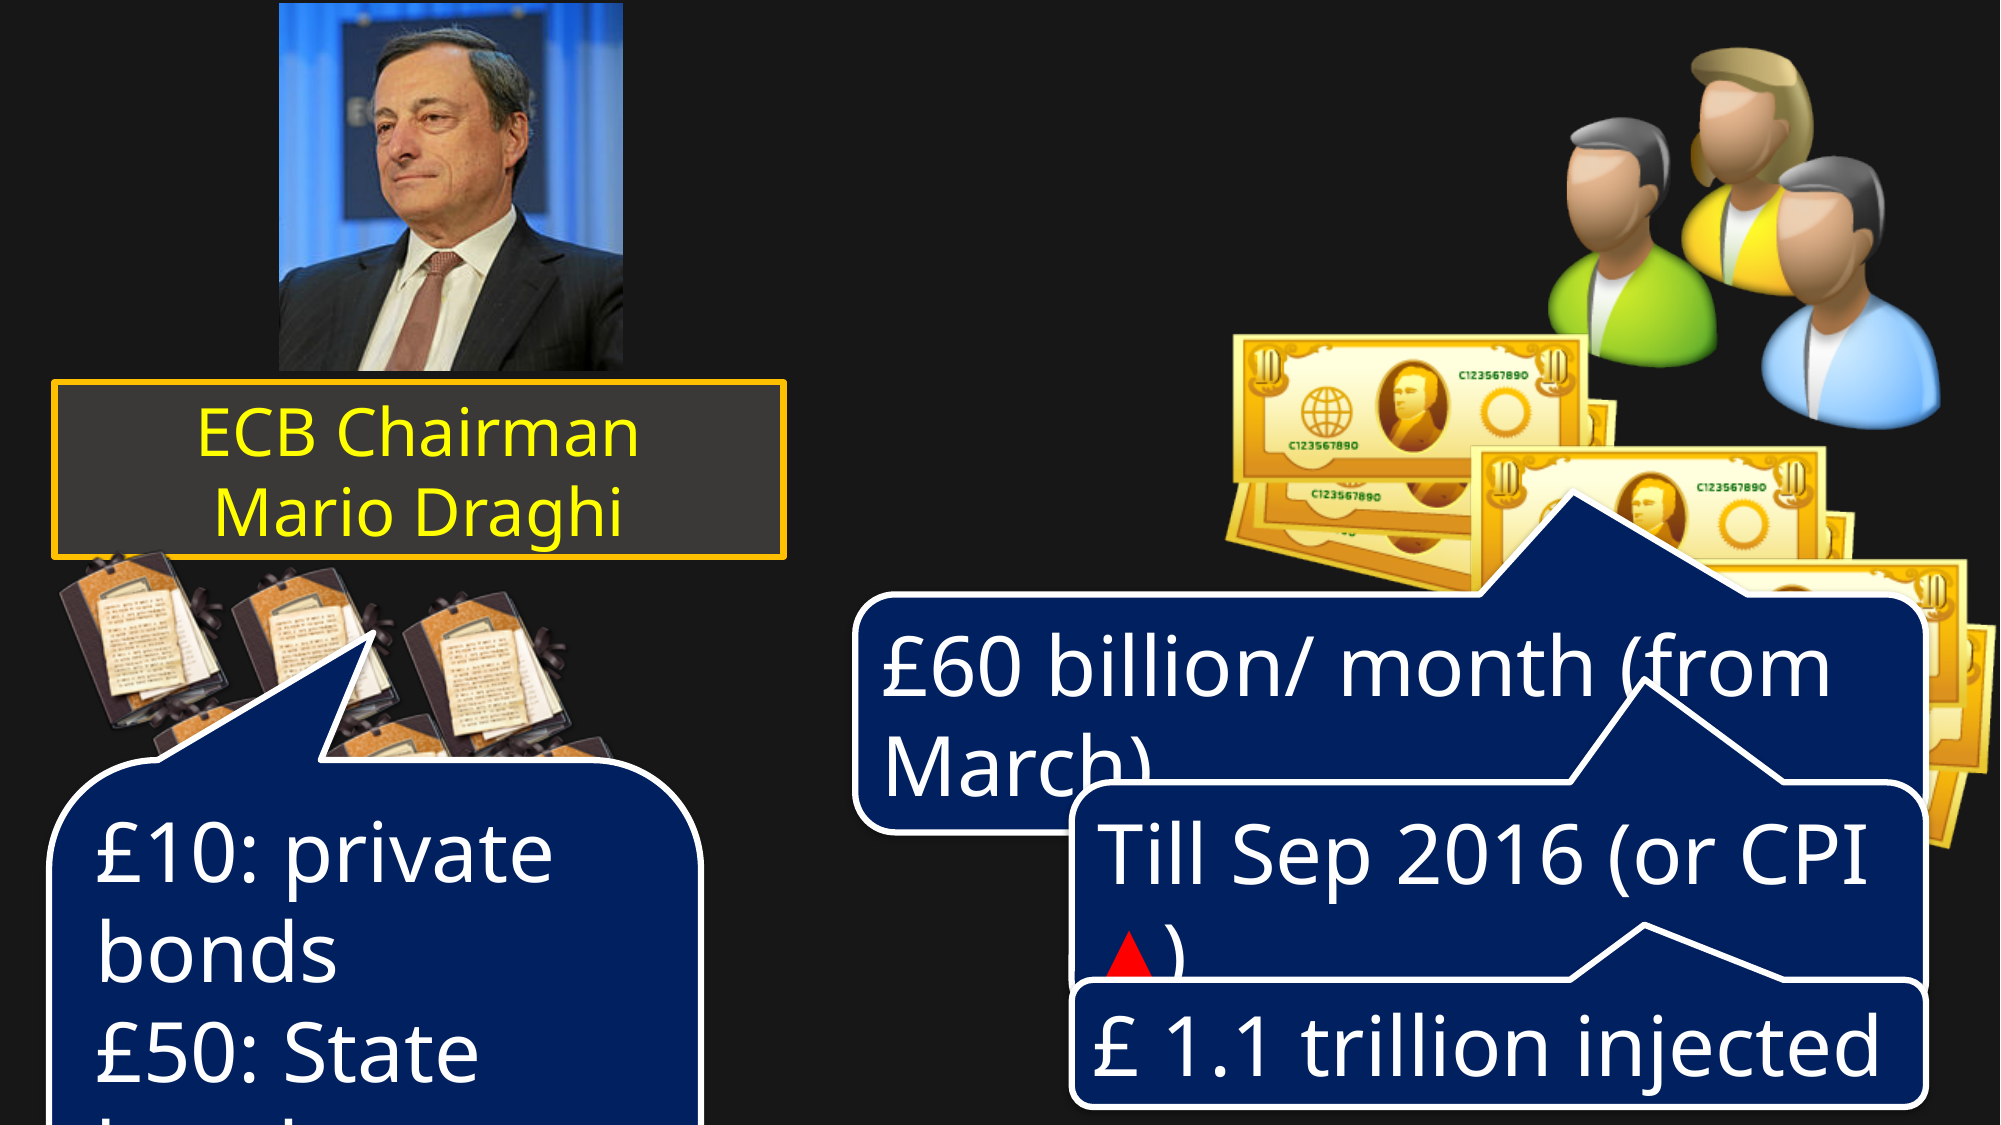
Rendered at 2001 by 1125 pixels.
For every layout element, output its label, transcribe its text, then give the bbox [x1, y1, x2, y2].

picture [46, 542, 686, 928]
text_box £60 billion/ month (from March) [852, 591, 1453, 836]
text_box Till Sep 2016 (or CPI ▲) [1068, 779, 1930, 988]
text_box £ 1.1 trillion injected [1068, 921, 1930, 1111]
picture [278, 3, 624, 372]
text_box ECB Chairman Mario Draghi [54, 382, 784, 557]
text_box £10: private bonds £50: State bonds (BBB- or above) [45, 759, 705, 1125]
picture [1220, 31, 2000, 900]
